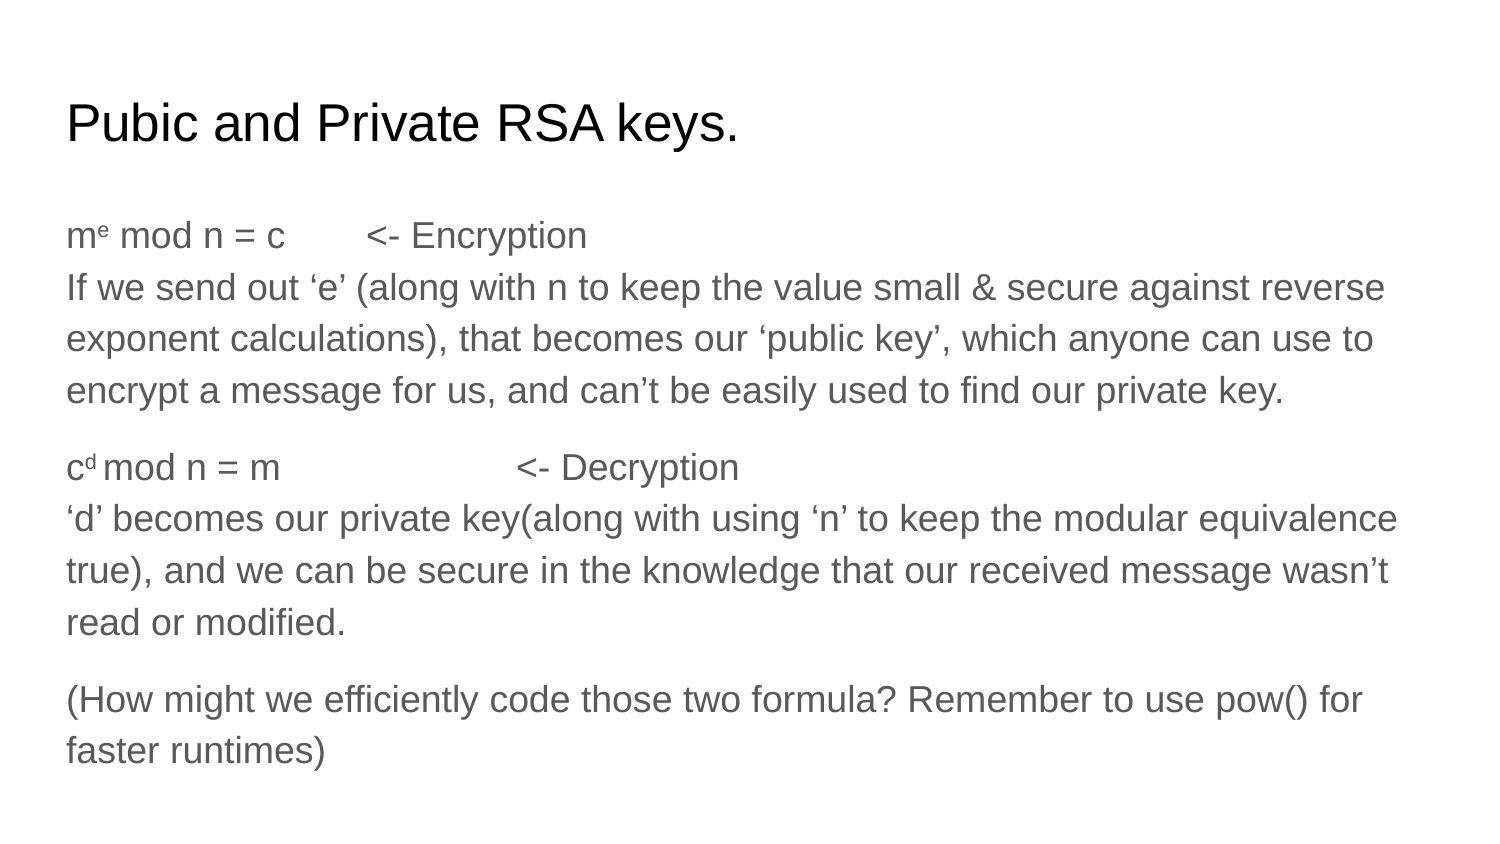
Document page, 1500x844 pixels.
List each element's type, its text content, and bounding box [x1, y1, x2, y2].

title Pubic and Private RSA keys. [51, 72, 1449, 167]
list me mod n = c <- Encryption If we send out ‘e’ (along with n to keep the value small & secure against reverse exponent calculations), that becomes our ‘public key’, which anyone can use to encrypt a message for us, and can’t be easily used to find our private key. cd mod n = m <- Decryption ‘d’ becomes our private key(along with using ‘n’ to keep the modular equivalence true), and we can be secure in the knowledge that our received message wasn’t read or modified. (How might we efficiently code those two formula? Remember to use pow() for faster runtimes) [51, 189, 1449, 835]
